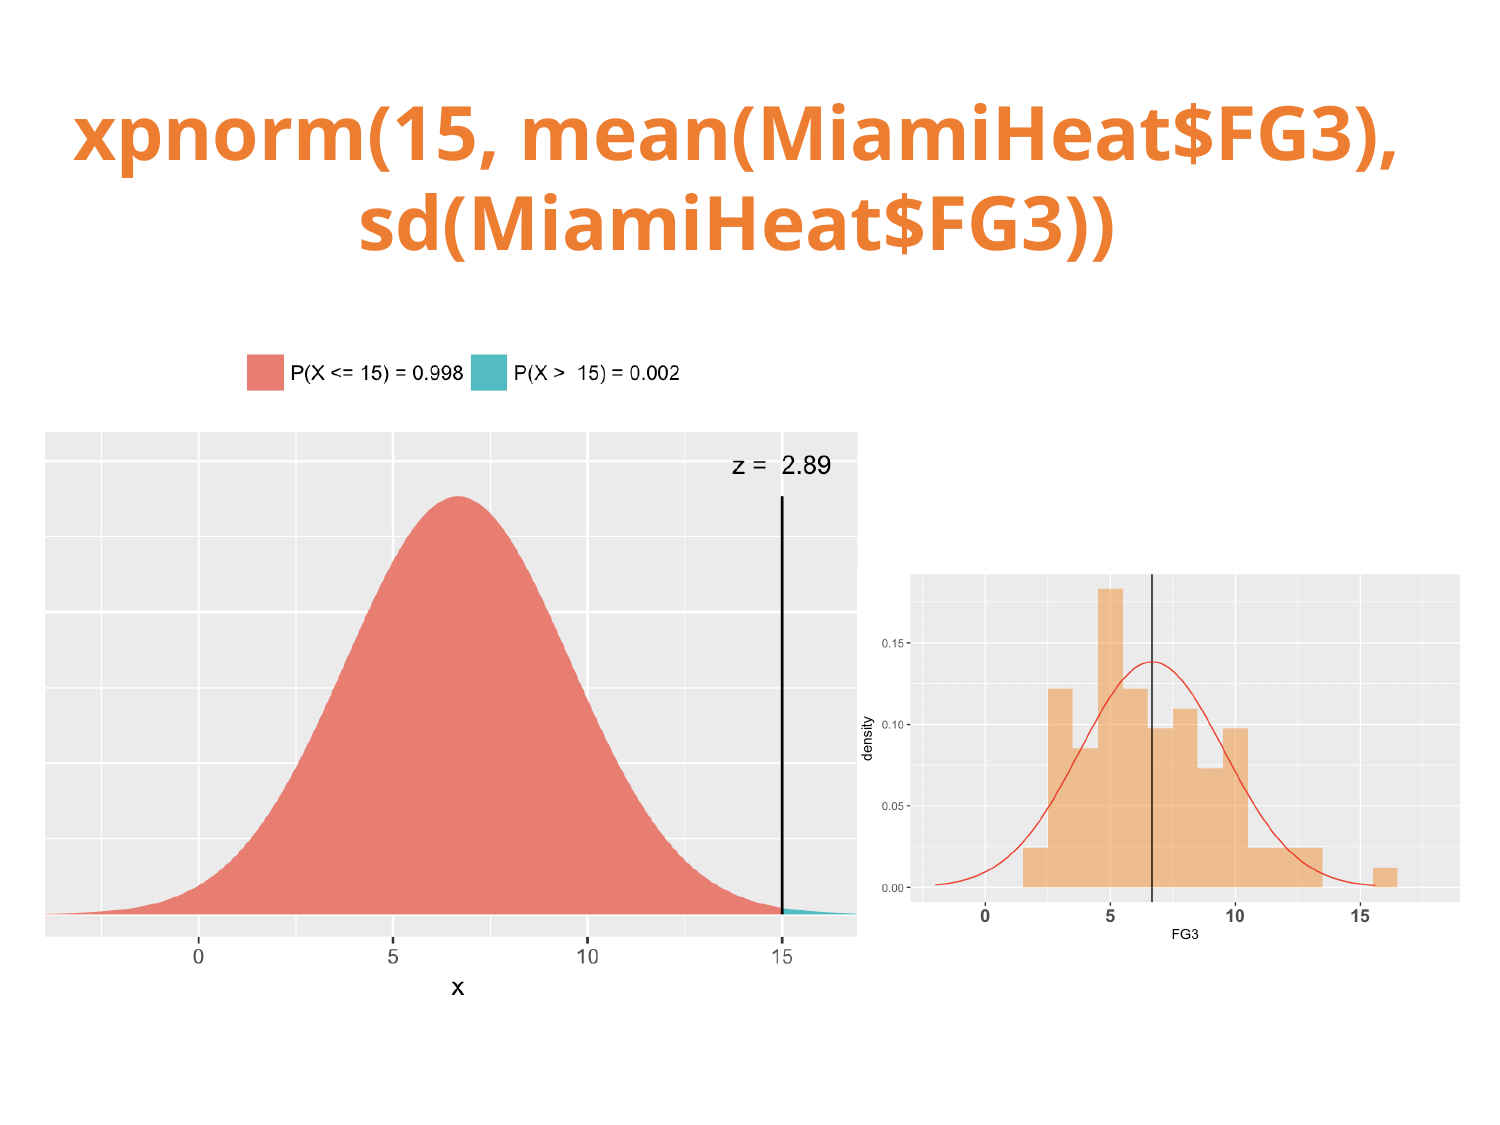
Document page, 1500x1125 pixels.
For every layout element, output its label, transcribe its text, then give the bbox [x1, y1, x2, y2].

text_box xpnorm(15, mean(MiamiHeat$FG3), sd(MiamiHeat$FG3)) [0, 78, 1500, 273]
picture [44, 342, 1468, 1010]
